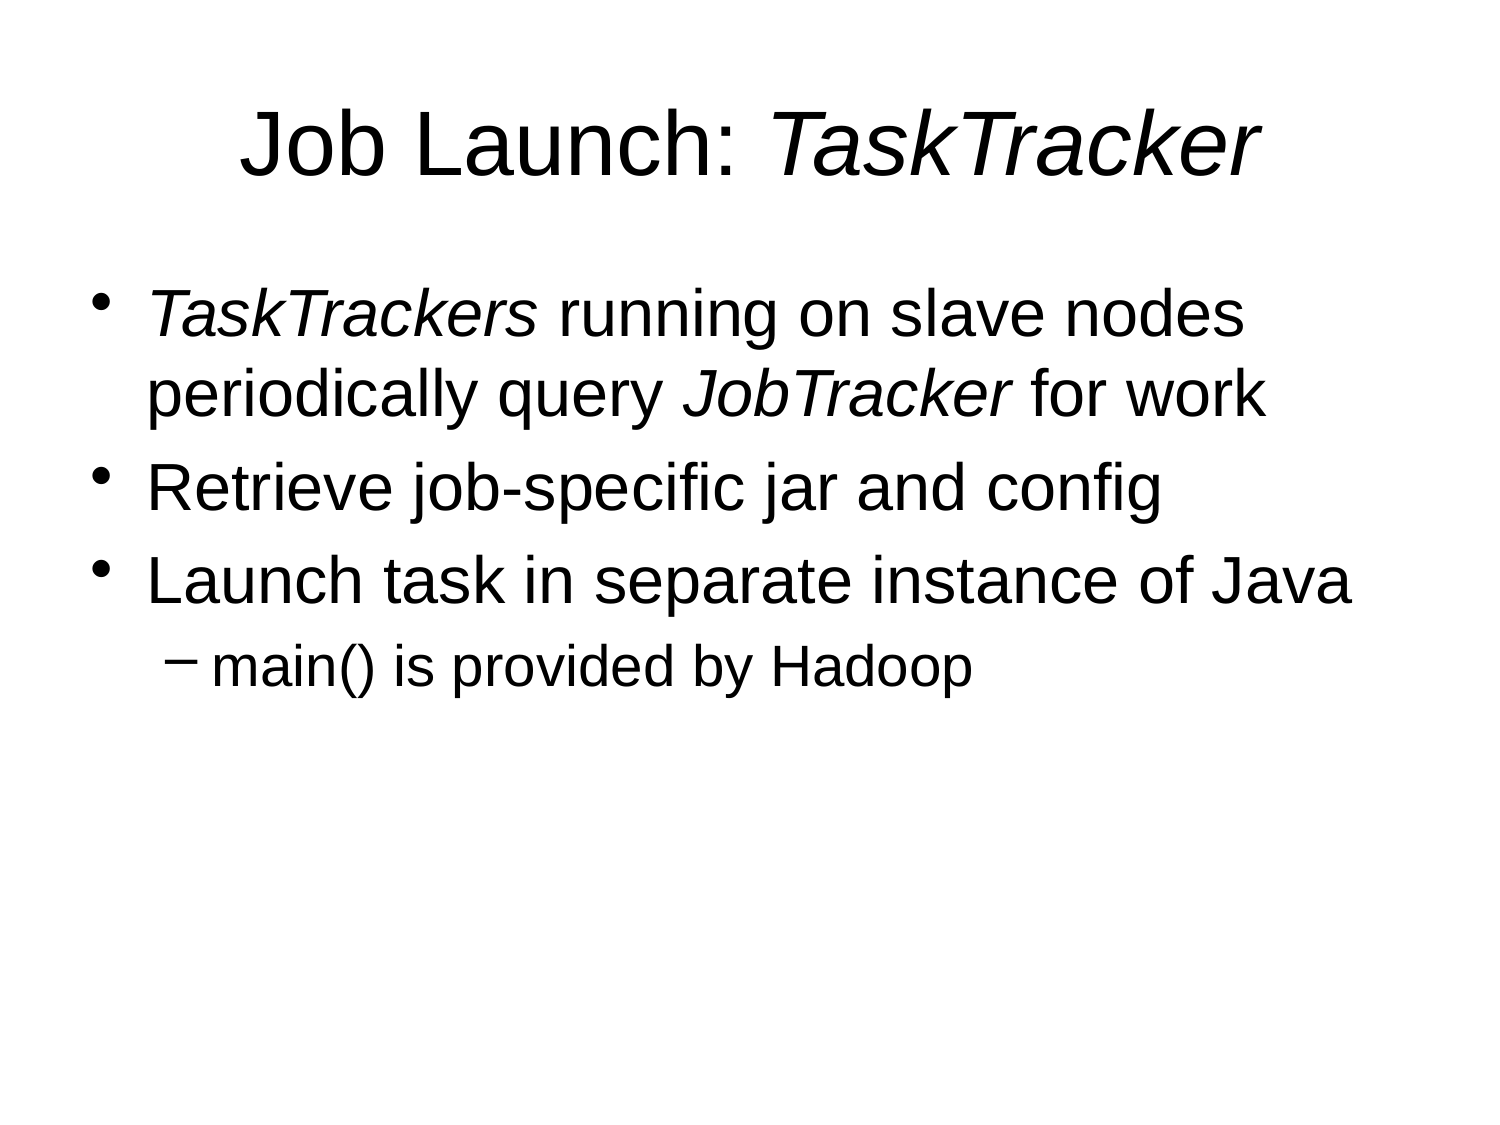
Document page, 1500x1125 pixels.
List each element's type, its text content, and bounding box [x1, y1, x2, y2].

list TaskTrackers running on slave nodes periodically query JobTracker for work Retrieve job-specific jar and config Launch task in separate instance of Java main() is provided by Hadoop [75, 262, 1425, 1005]
title Job Launch: TaskTracker [75, 45, 1425, 233]
